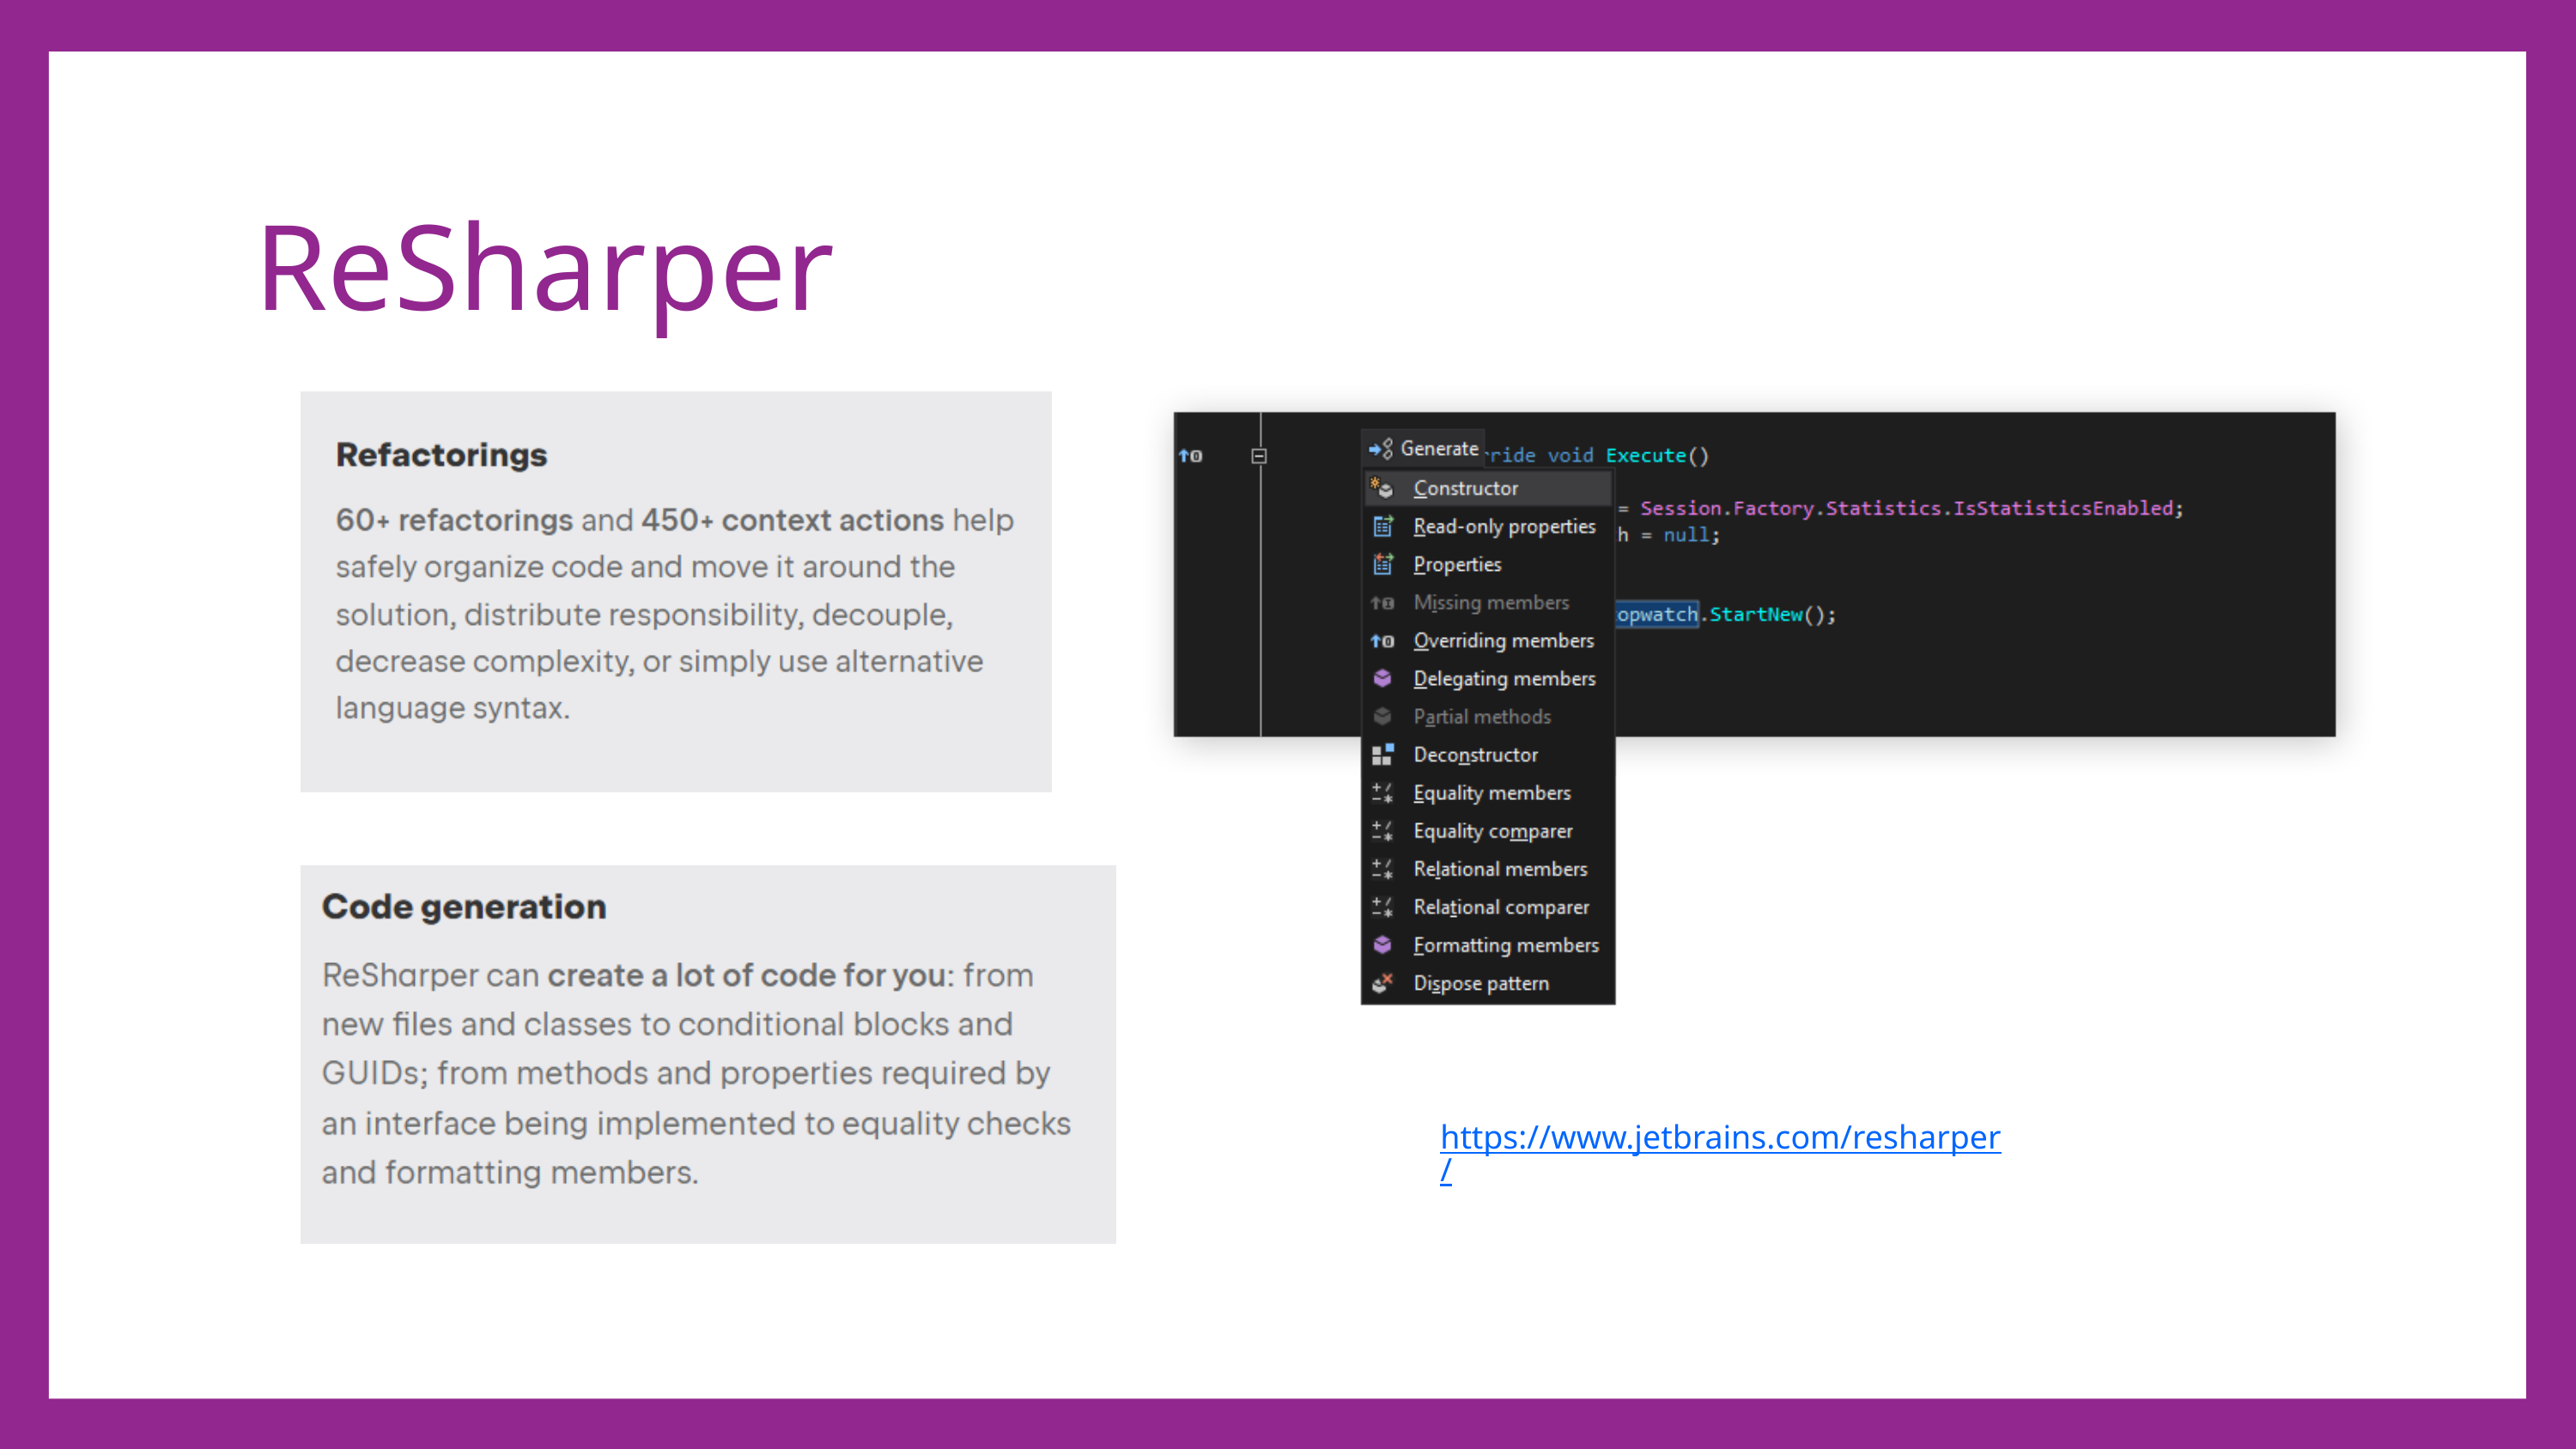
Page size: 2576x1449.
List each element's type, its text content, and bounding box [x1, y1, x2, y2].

picture [300, 391, 1053, 792]
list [300, 865, 1116, 1245]
text_box https://www.jetbrains.com/resharper/ [1427, 1110, 2018, 1167]
title ReSharper [241, 129, 2329, 415]
picture [1143, 383, 2375, 1034]
